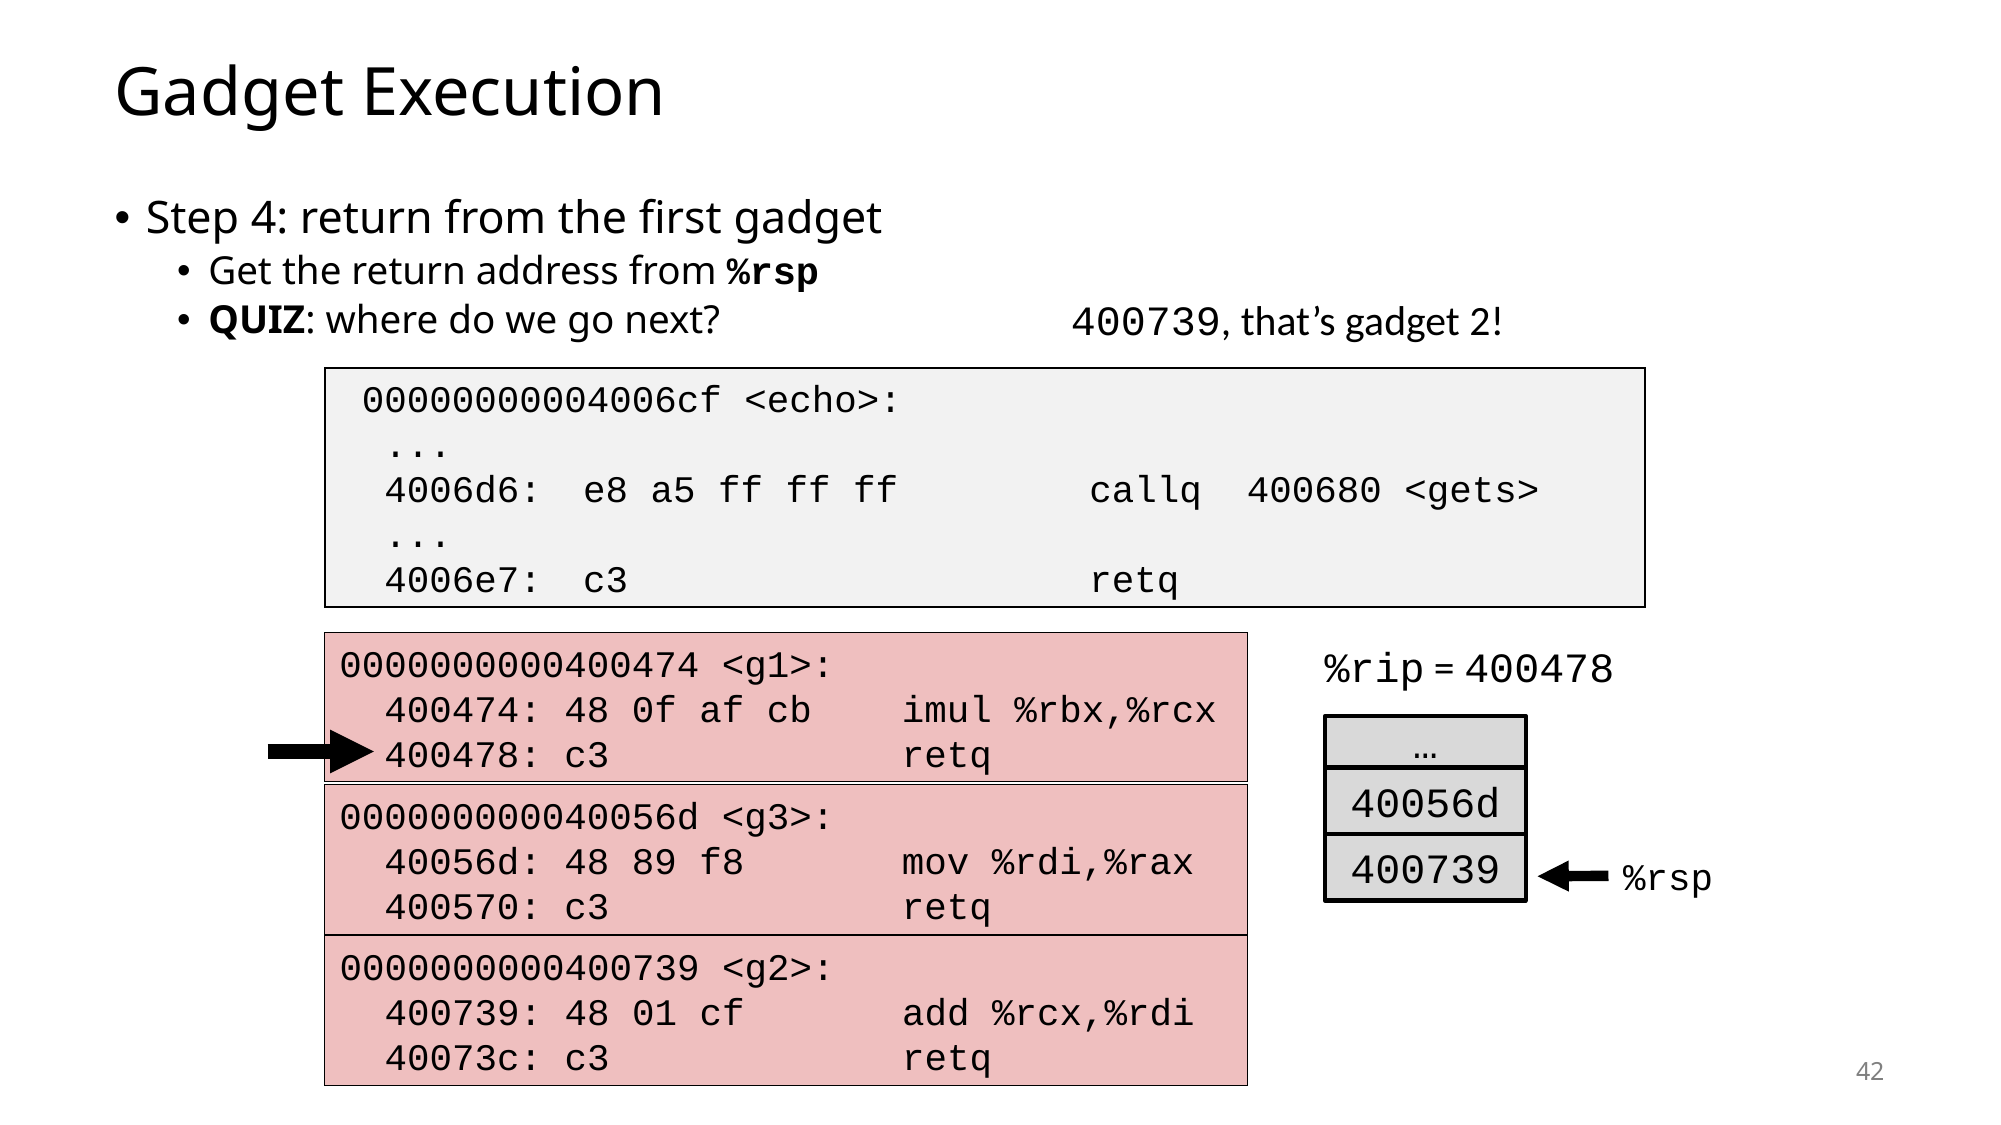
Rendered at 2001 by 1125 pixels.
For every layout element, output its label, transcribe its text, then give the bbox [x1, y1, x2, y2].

text_box 400739, that’s gadget 2! [1056, 286, 1520, 351]
list Step 4: return from the first gadget Get the return address from %rsp QUIZ: where do we go next? [99, 187, 1900, 350]
text_box 00000000004006cf <echo>: ... 4006d6: e8 a5 ff ff ff callq 400680 <gets> ... 4006e7: c3 retq [324, 367, 1646, 608]
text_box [1324, 767, 1763, 907]
title Gadget Execution [99, 37, 1900, 150]
text_box … [1324, 716, 1526, 765]
slide_number 42 [1749, 1042, 1900, 1103]
text_box 0000000000400474 <g1>: 400474: 48 0f af cb imul %rbx,%rcx 400478: c3 retq [324, 632, 1248, 782]
text_box 000000000040056d <g3>: 40056d: 48 89 f8 mov %rdi,%rax 400570: c3 retq [324, 784, 1248, 935]
text_box %rip = 400478 [1309, 633, 1630, 699]
text_box 0000000000400739 <g2>: 400739: 48 01 cf add %rcx,%rdi 40073c: c3 retq [324, 935, 1248, 1086]
